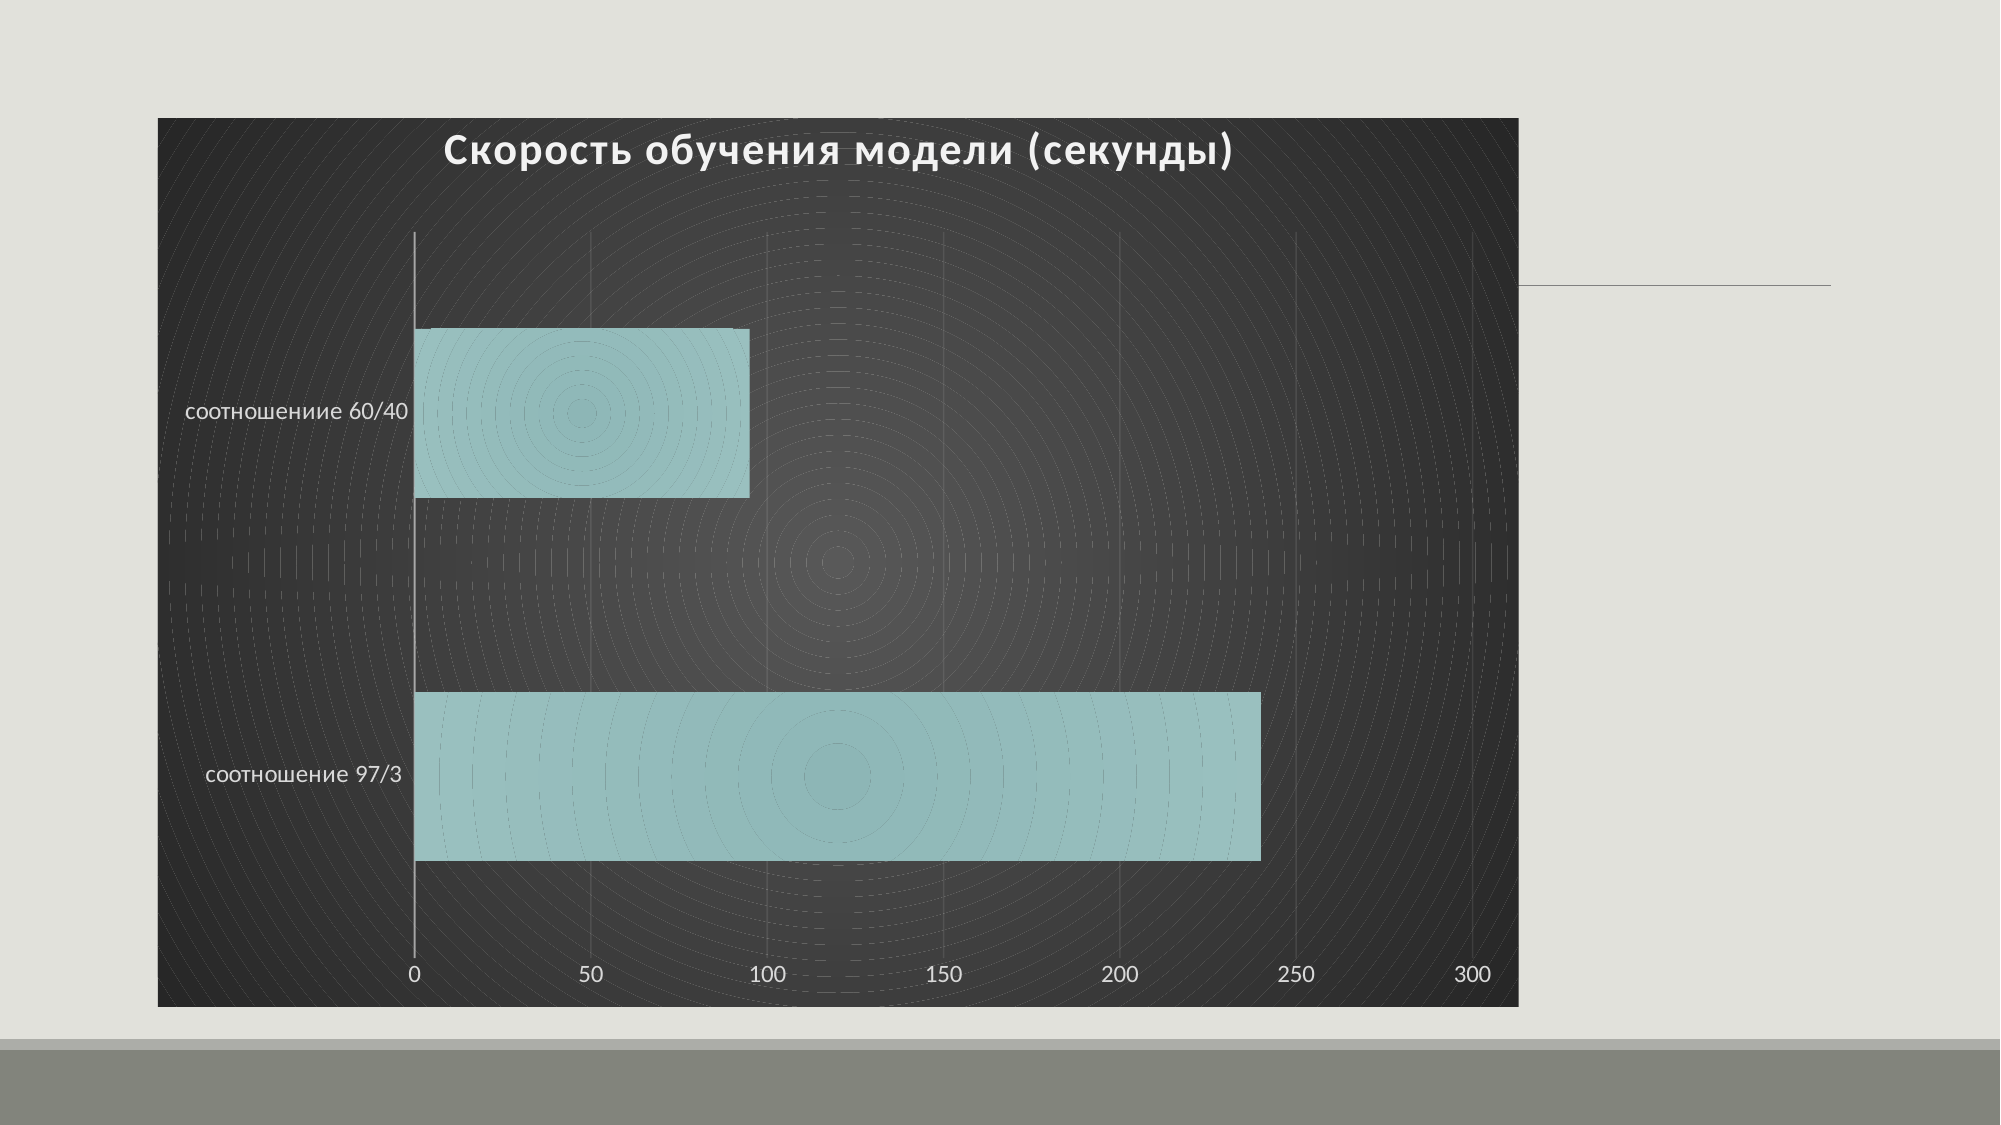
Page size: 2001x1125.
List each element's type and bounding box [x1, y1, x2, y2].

chart [157, 117, 1520, 1008]
